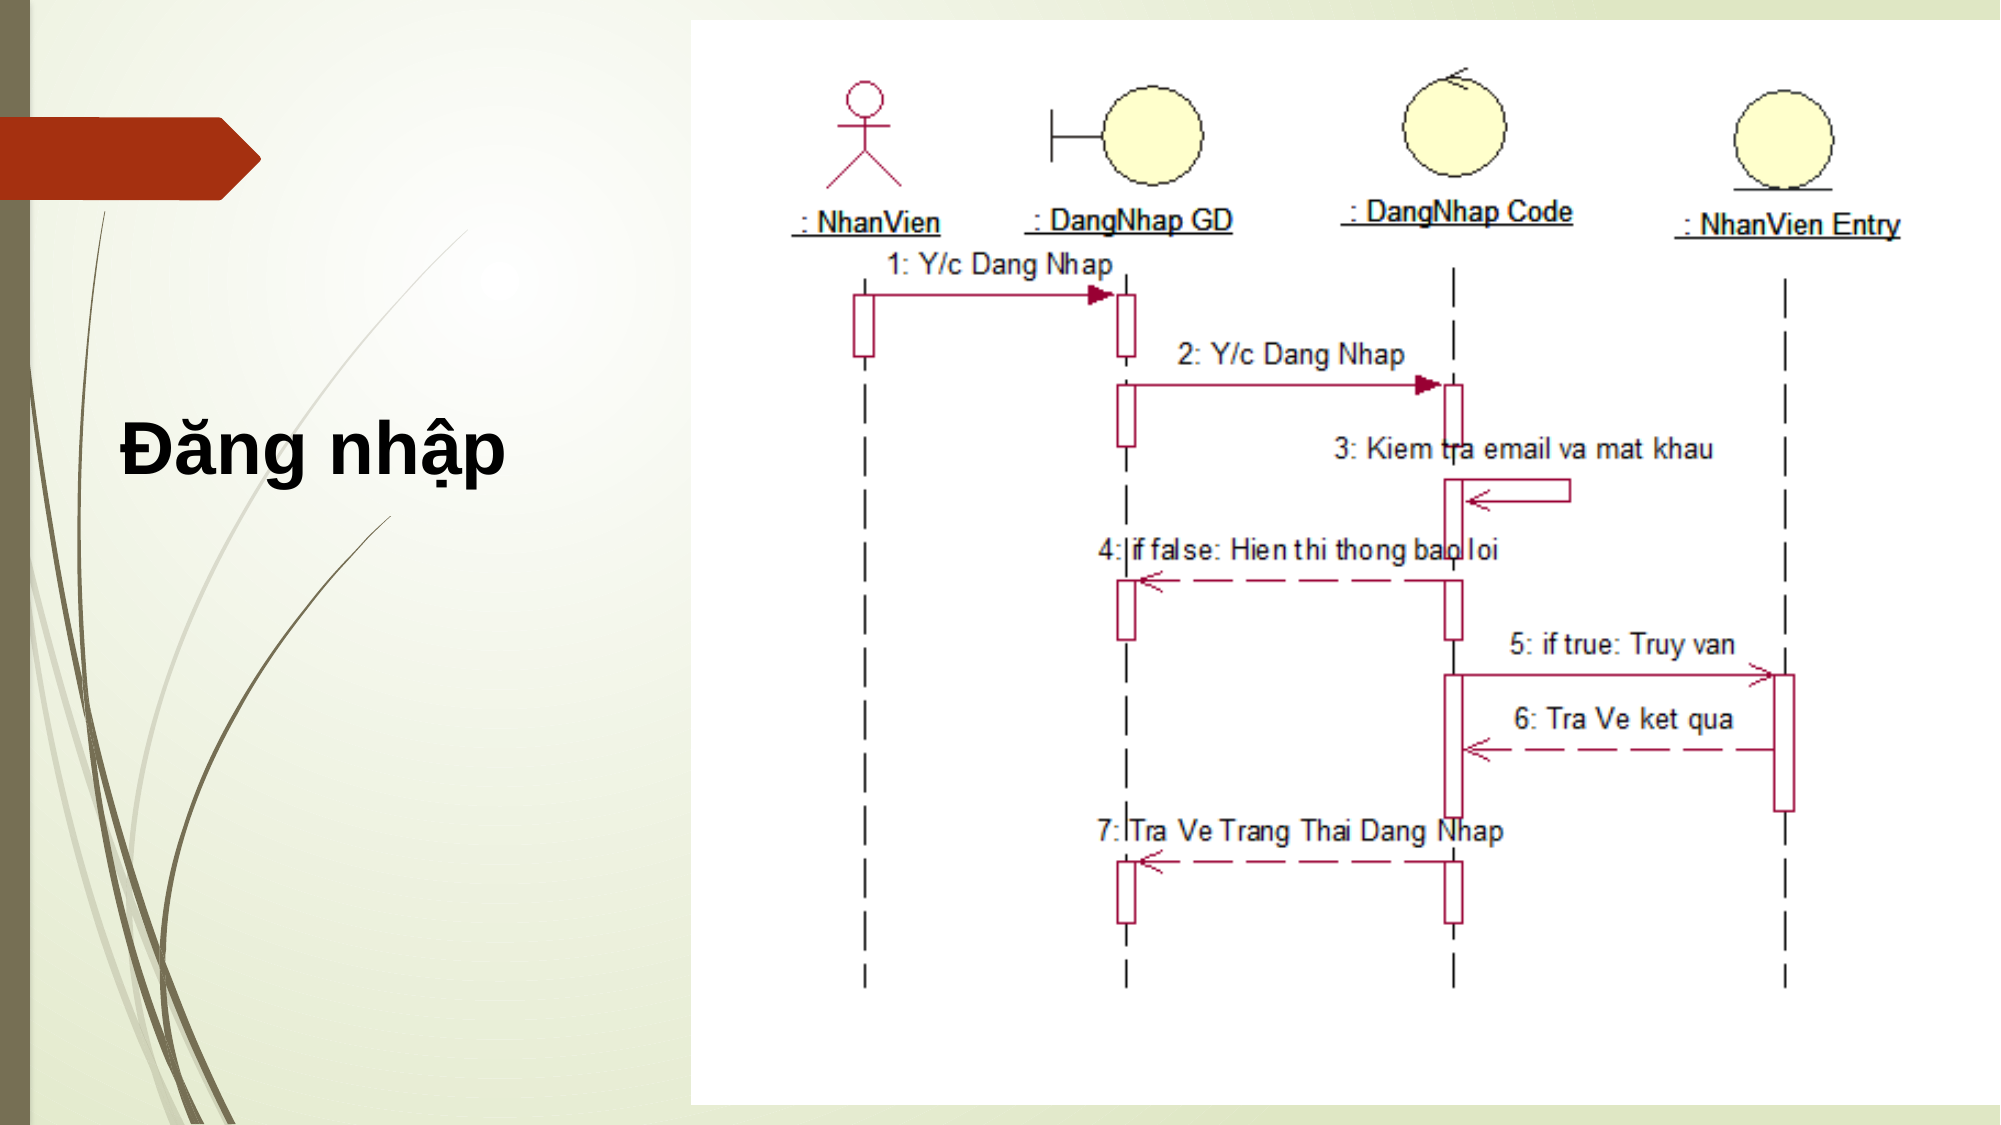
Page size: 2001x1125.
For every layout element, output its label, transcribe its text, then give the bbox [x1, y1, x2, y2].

picture [690, 19, 2000, 1106]
text_box Đăng nhập [105, 384, 597, 740]
